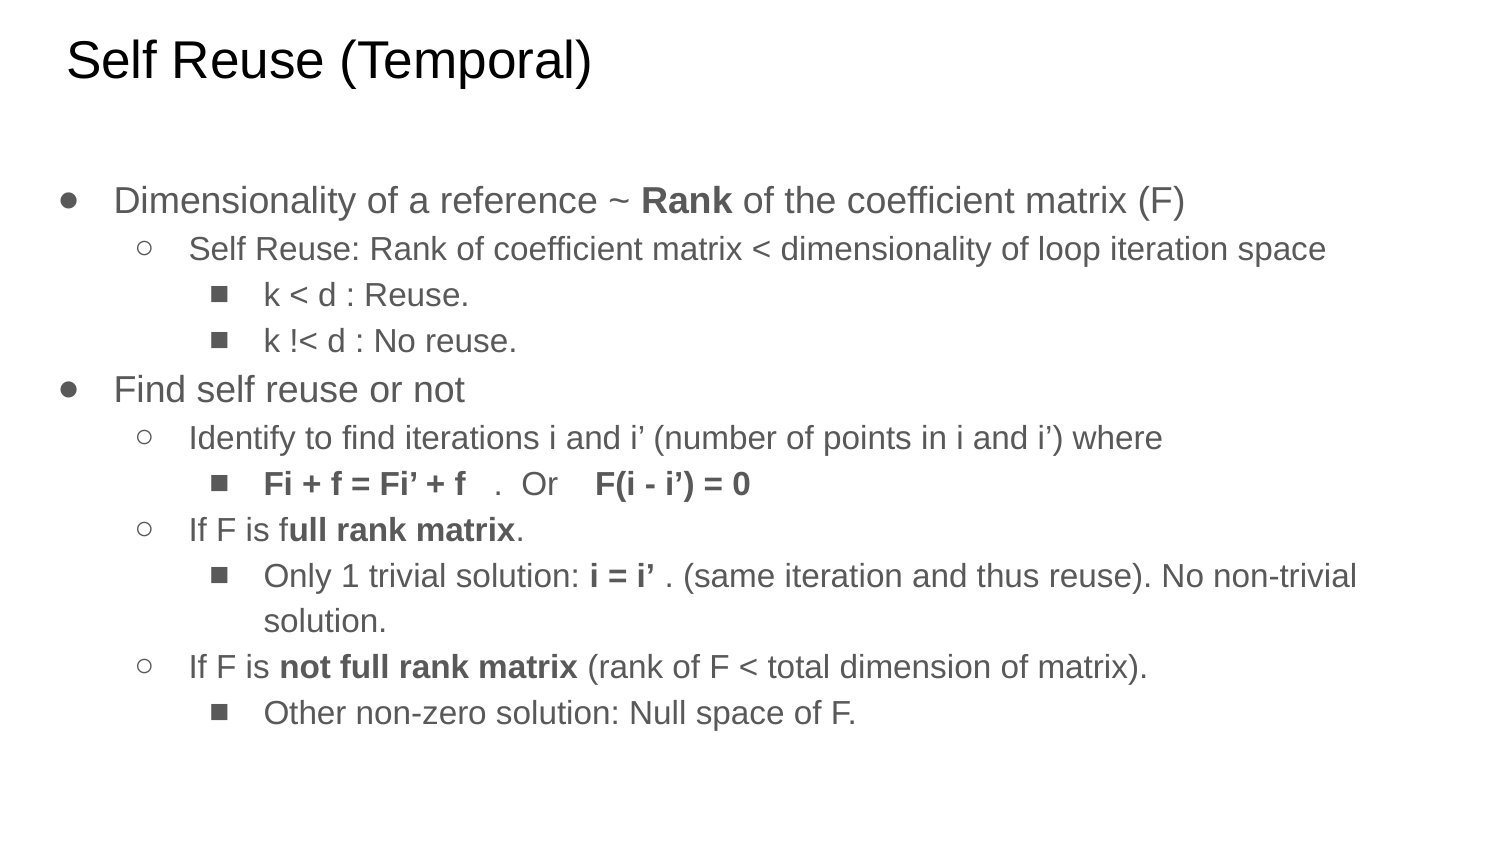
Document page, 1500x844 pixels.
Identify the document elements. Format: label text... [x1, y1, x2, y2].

title Self Reuse (Temporal) [51, 10, 1449, 105]
list Dimensionality of a reference ~ Rank of the coefficient matrix (F) Self Reuse: Rank of coefficient matrix < dimensionality of loop iteration space k < d : Reuse. k !< d : No reuse. Find self reuse or not Identify to find iterations i and i’ (number of points in i and i’) where Fi + f = Fi’ + f . Or F(i - i’) = 0 If F is full rank matrix. Only 1 trivial solution: i = i’ . (same iteration and thus reuse). No non-trivial solution. If F is not full rank matrix (rank of F < total dimension of matrix). Other non-zero solution: Null space of F. [23, 154, 1449, 795]
